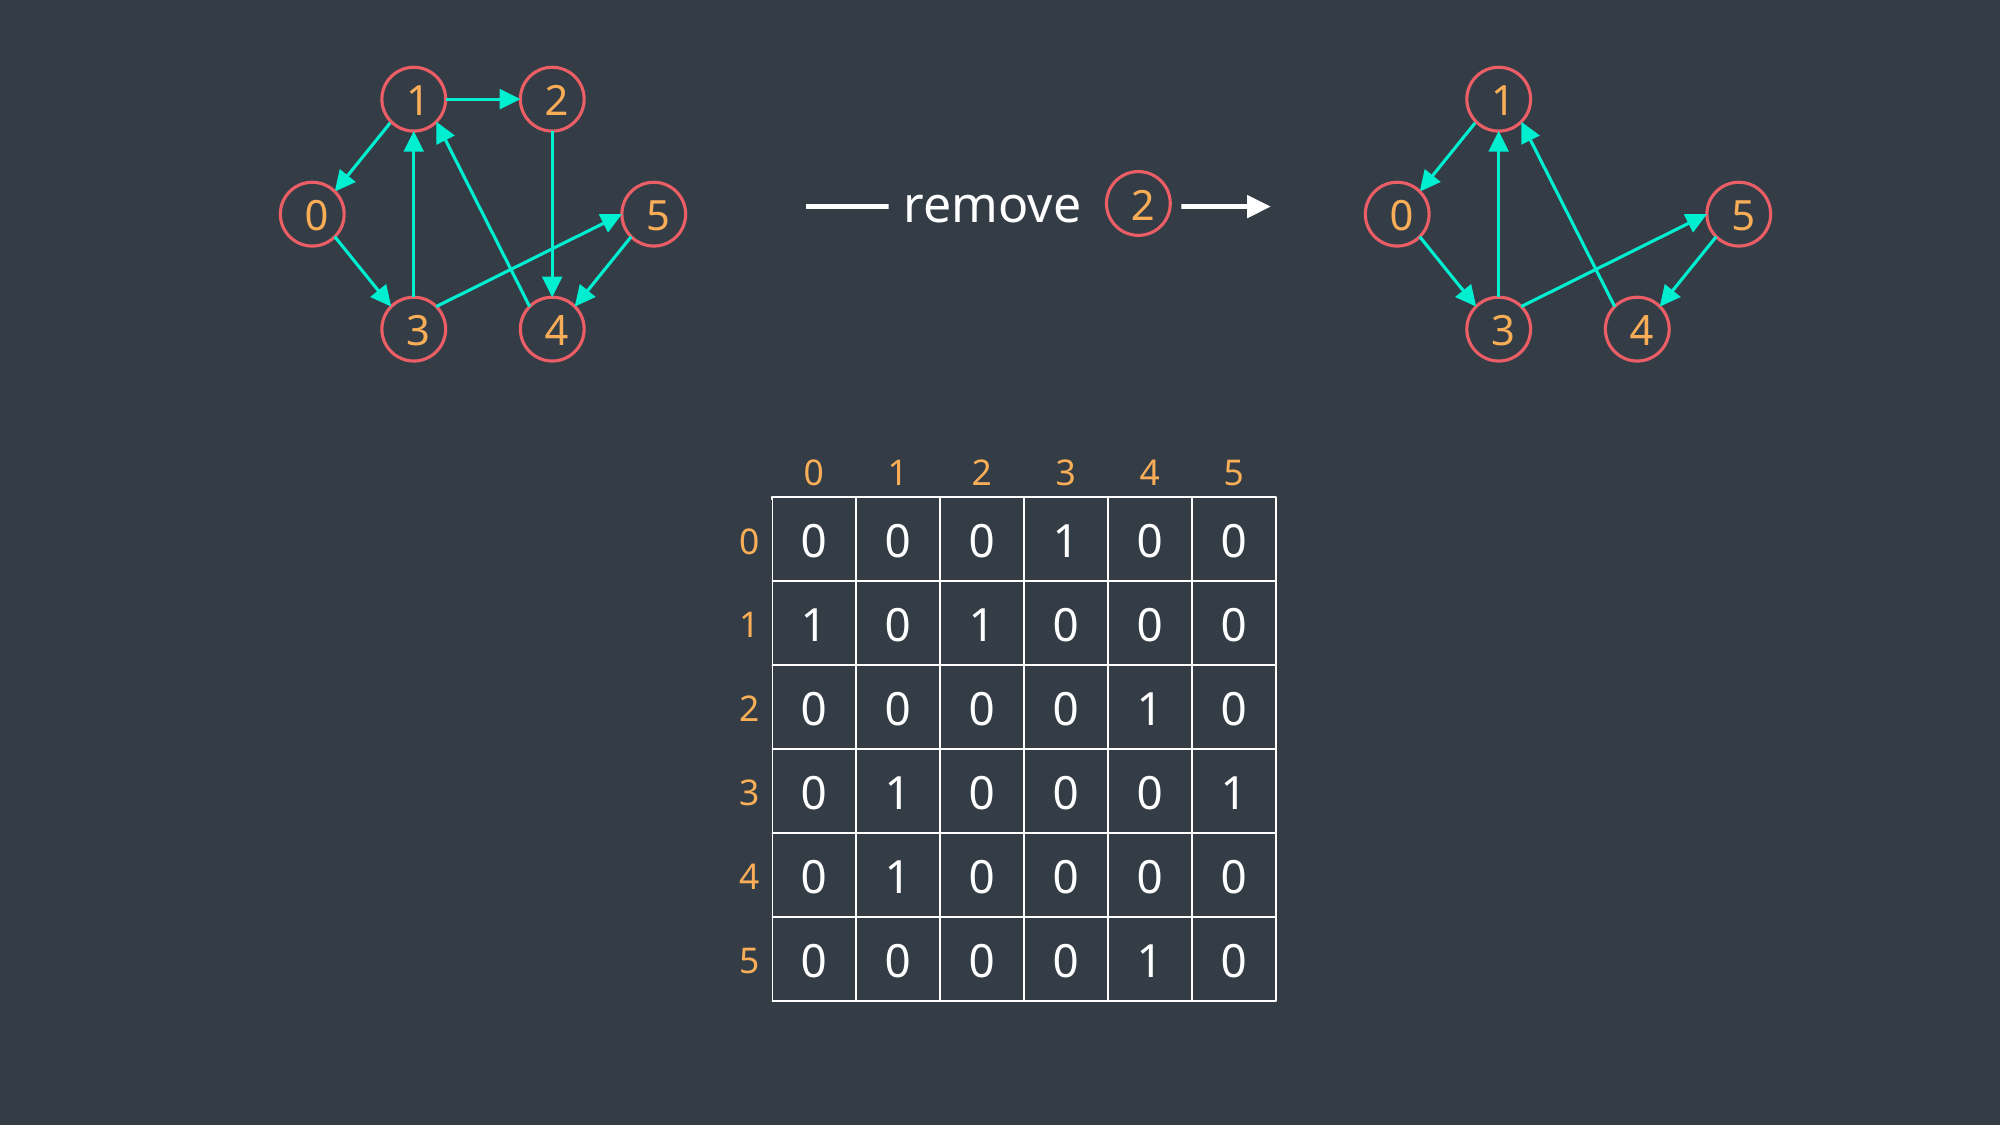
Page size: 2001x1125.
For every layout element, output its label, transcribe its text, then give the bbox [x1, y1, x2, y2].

text_box 3 [724, 749, 772, 833]
text_box 0 [855, 665, 939, 749]
text_box 0 [939, 833, 1023, 917]
text_box 0 [1107, 749, 1191, 833]
text_box 0 [1191, 833, 1276, 917]
text_box 1 [1191, 749, 1276, 833]
text_box 1 [772, 581, 855, 665]
text_box 1 [855, 833, 939, 917]
text_box 0 [1023, 917, 1107, 1002]
text_box 0 [855, 917, 939, 1002]
text_box 0 [772, 917, 855, 1002]
text_box 1 [855, 442, 939, 497]
text_box 4 [724, 833, 772, 917]
text_box 0 [724, 499, 772, 581]
text_box 0 [1191, 665, 1276, 749]
text_box 0 [855, 497, 939, 581]
text_box 0 [1191, 581, 1276, 665]
text_box 0 [939, 917, 1023, 1002]
text_box 1 [1023, 497, 1107, 581]
text_box 0 [1191, 917, 1276, 1002]
text_box 0 [939, 665, 1023, 749]
text_box 1 [939, 581, 1023, 665]
text_box 5 [1191, 442, 1276, 497]
text_box 0 [939, 749, 1023, 833]
text_box 0 [1191, 497, 1276, 581]
text_box 0 [1107, 833, 1191, 917]
text_box 1 [724, 581, 772, 665]
text_box 0 [1107, 497, 1191, 581]
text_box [280, 67, 686, 361]
text_box 0 [855, 581, 939, 665]
text_box 3 [1023, 442, 1107, 497]
text_box 1 [1107, 665, 1191, 749]
text_box 2 [939, 442, 1023, 497]
text_box 0 [1023, 581, 1107, 665]
text_box 0 [772, 833, 855, 917]
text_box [1365, 67, 1771, 361]
text_box 4 [1107, 442, 1191, 497]
text_box remove [888, 207, 1182, 241]
text_box 0 [1023, 665, 1107, 749]
text_box 0 [1023, 749, 1107, 833]
text_box 0 [939, 497, 1023, 581]
text_box remove [888, 165, 1182, 206]
text_box 0 [771, 497, 855, 581]
text_box 2 [1106, 171, 1171, 206]
text_box 0 [772, 665, 855, 749]
text_box 1 [855, 749, 939, 833]
text_box 0 [1023, 833, 1107, 917]
text_box 2 [724, 665, 772, 749]
text_box 0 [1107, 581, 1191, 665]
text_box 1 [1107, 917, 1191, 1002]
text_box 0 [772, 749, 855, 833]
text_box 0 [771, 442, 855, 497]
text_box 2 [1106, 207, 1171, 236]
text_box 5 [724, 917, 772, 1002]
